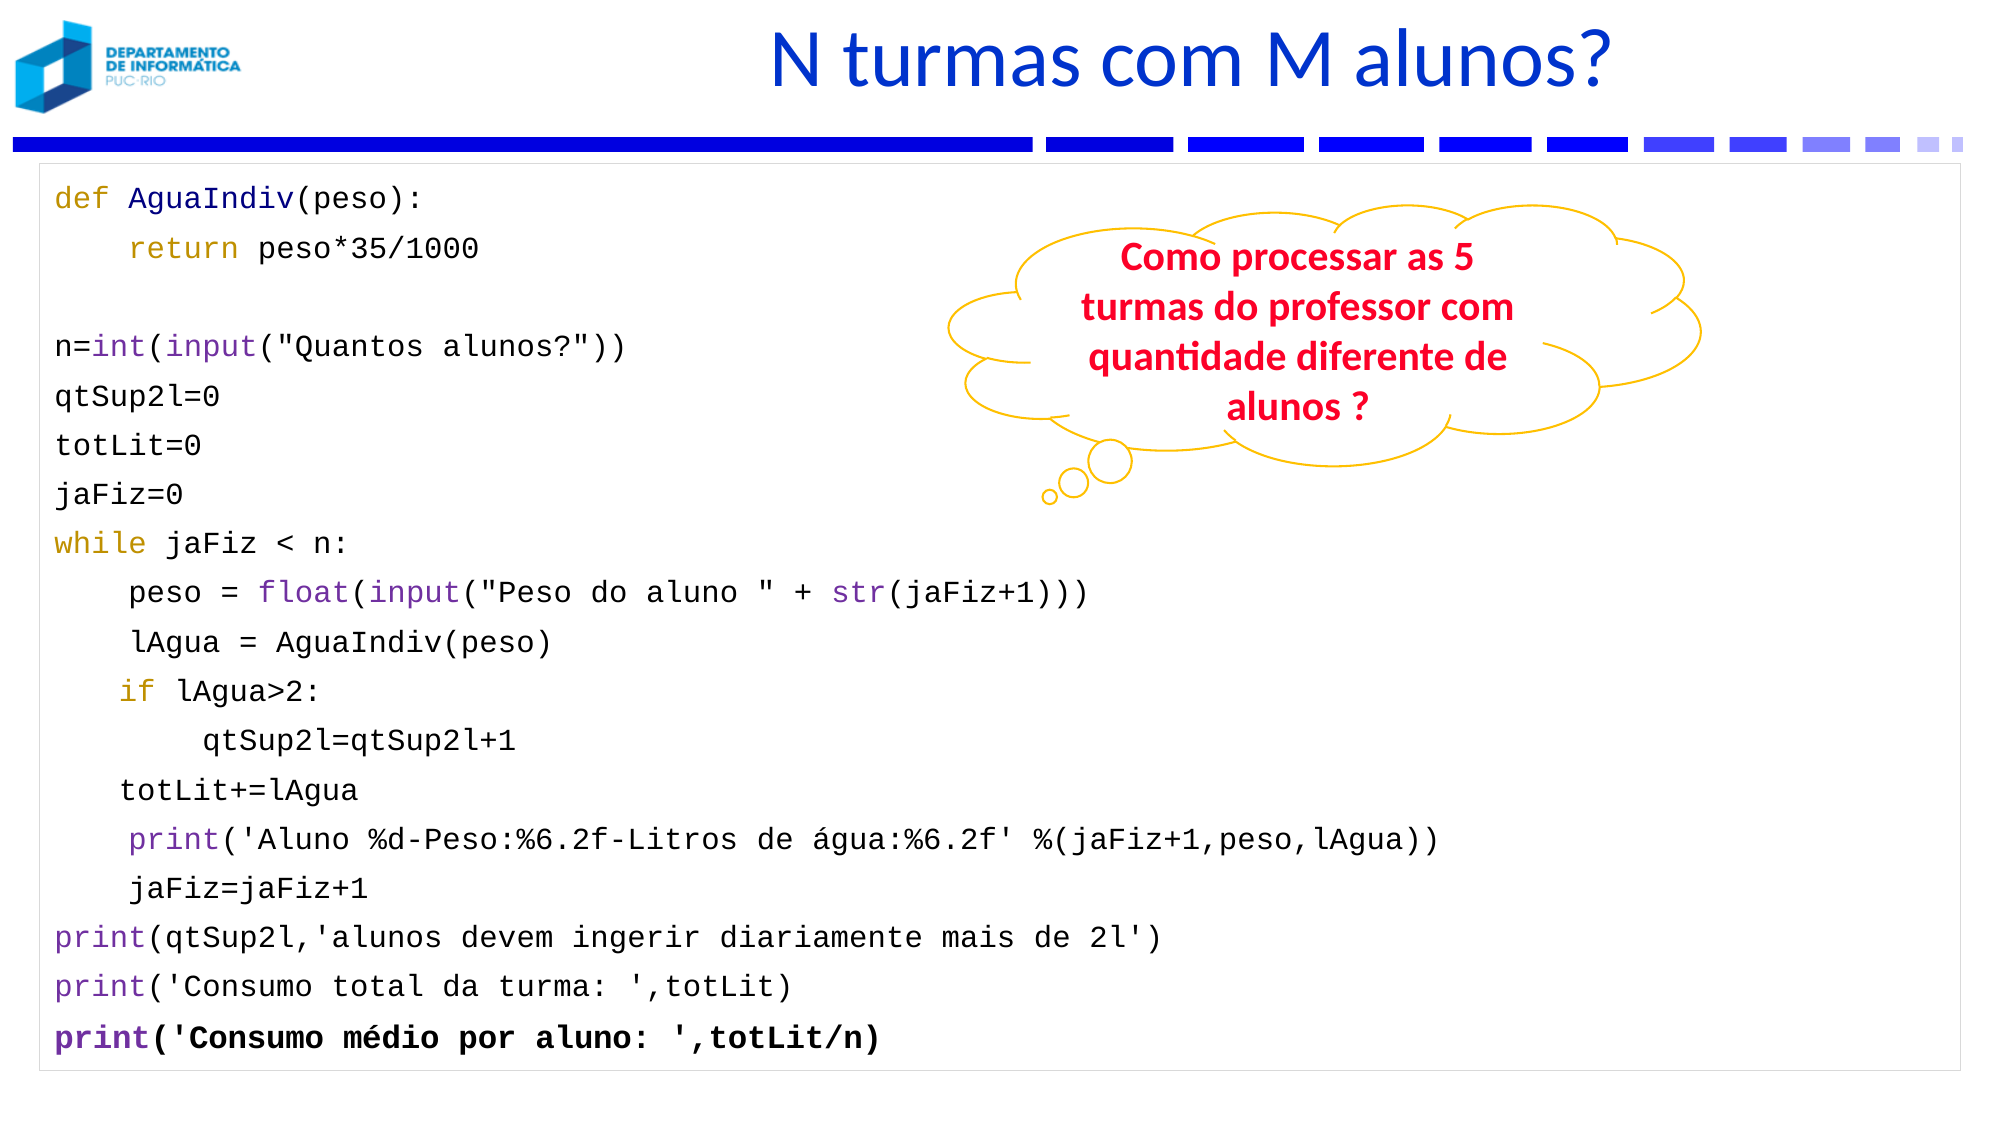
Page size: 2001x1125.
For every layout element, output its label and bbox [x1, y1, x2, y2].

list [39, 163, 1961, 1071]
text_box [1041, 488, 1059, 506]
title [385, 9, 2000, 116]
picture [12, 19, 244, 116]
text_box [947, 204, 1702, 485]
text_box [1058, 467, 1090, 499]
